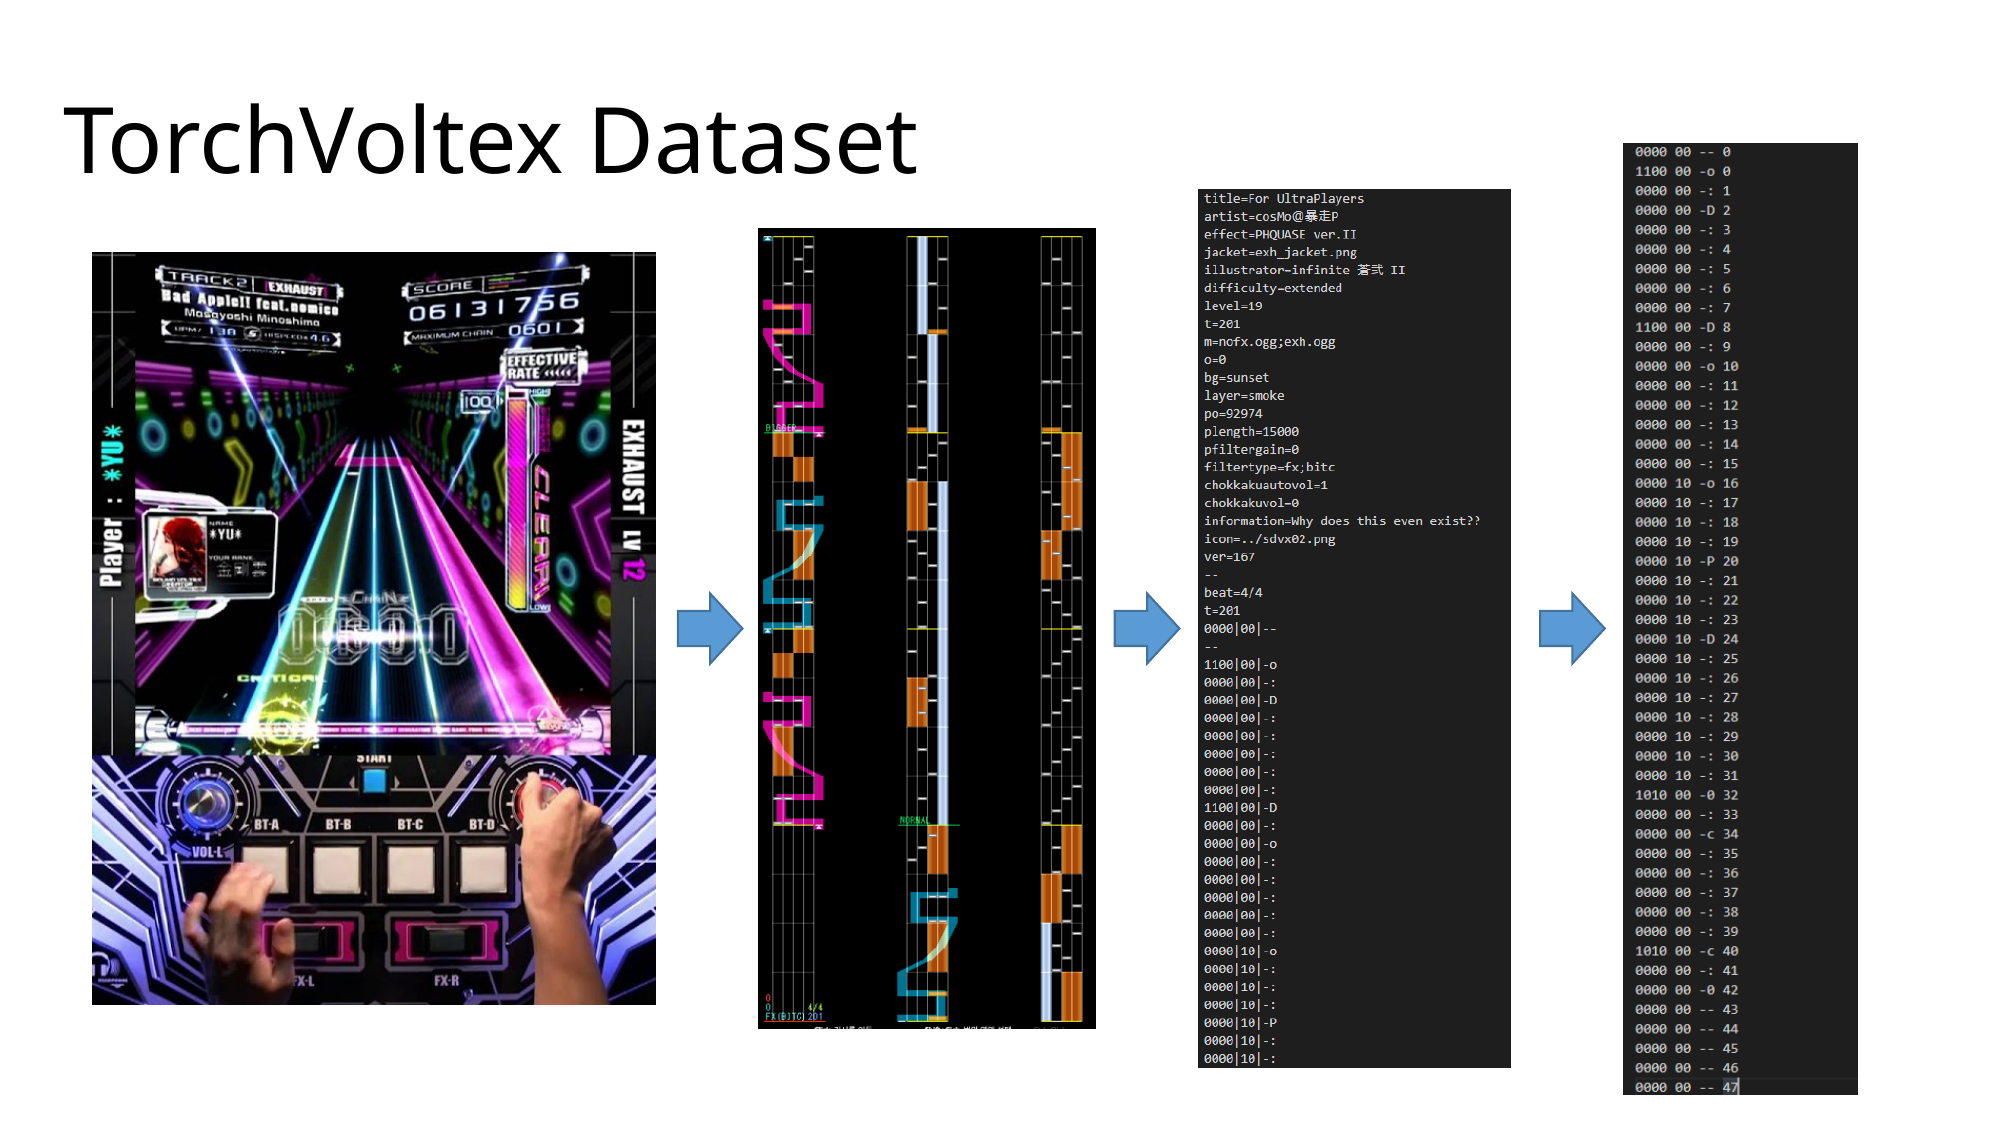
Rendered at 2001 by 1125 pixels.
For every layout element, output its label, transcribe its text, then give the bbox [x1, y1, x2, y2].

picture [1623, 143, 1858, 1095]
text_box [1539, 590, 1607, 667]
text_box [676, 590, 744, 667]
title TorchVoltex Dataset [48, 35, 1774, 253]
picture [758, 228, 1096, 1029]
text_box [1113, 590, 1181, 667]
picture [1198, 189, 1511, 1068]
picture [91, 252, 656, 1005]
